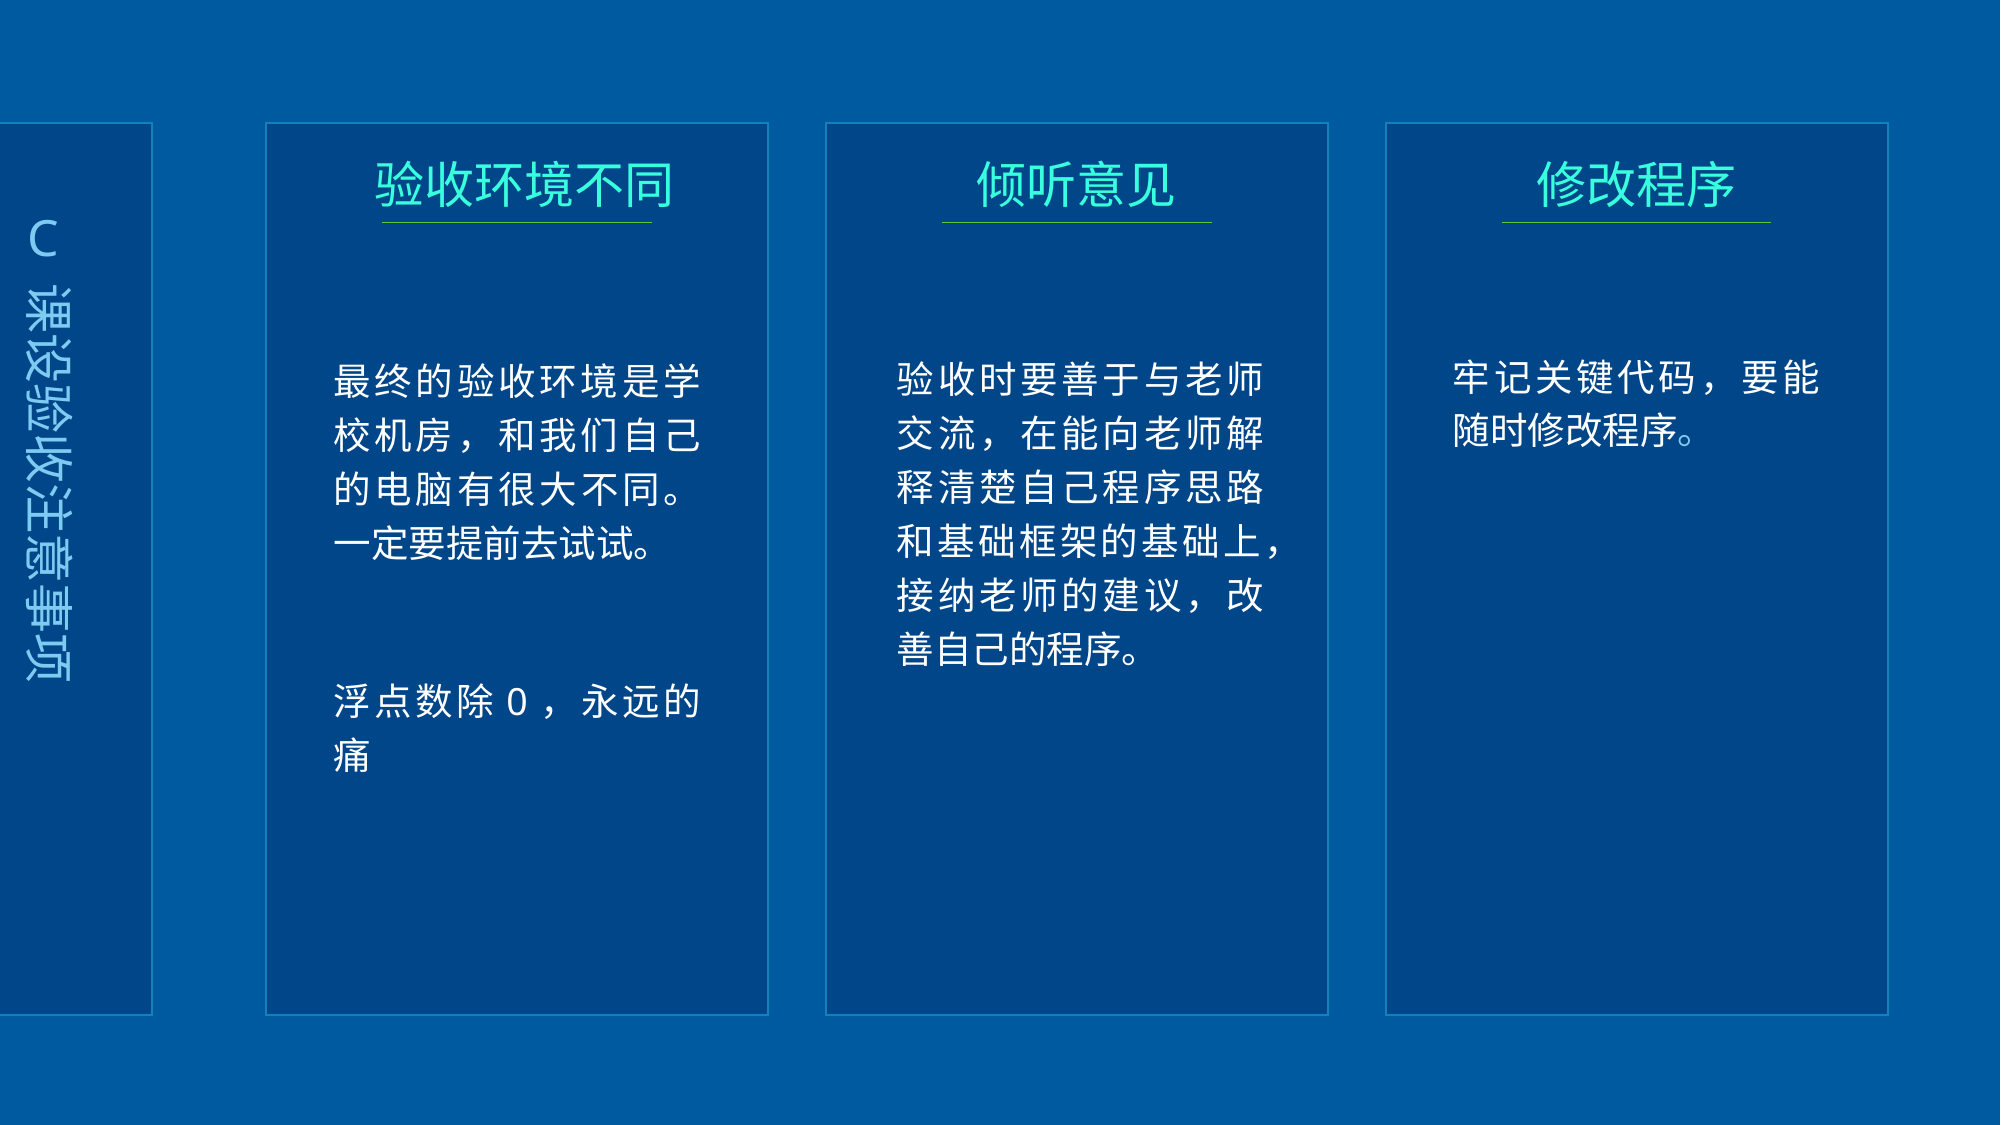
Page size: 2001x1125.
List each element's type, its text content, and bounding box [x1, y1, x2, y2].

text_box 课设验收注意事项 [0, 268, 100, 707]
text_box C [12, 199, 116, 274]
text_box [0, 122, 153, 1016]
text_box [825, 123, 1328, 1016]
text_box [266, 123, 769, 1016]
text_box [1385, 123, 1888, 1016]
